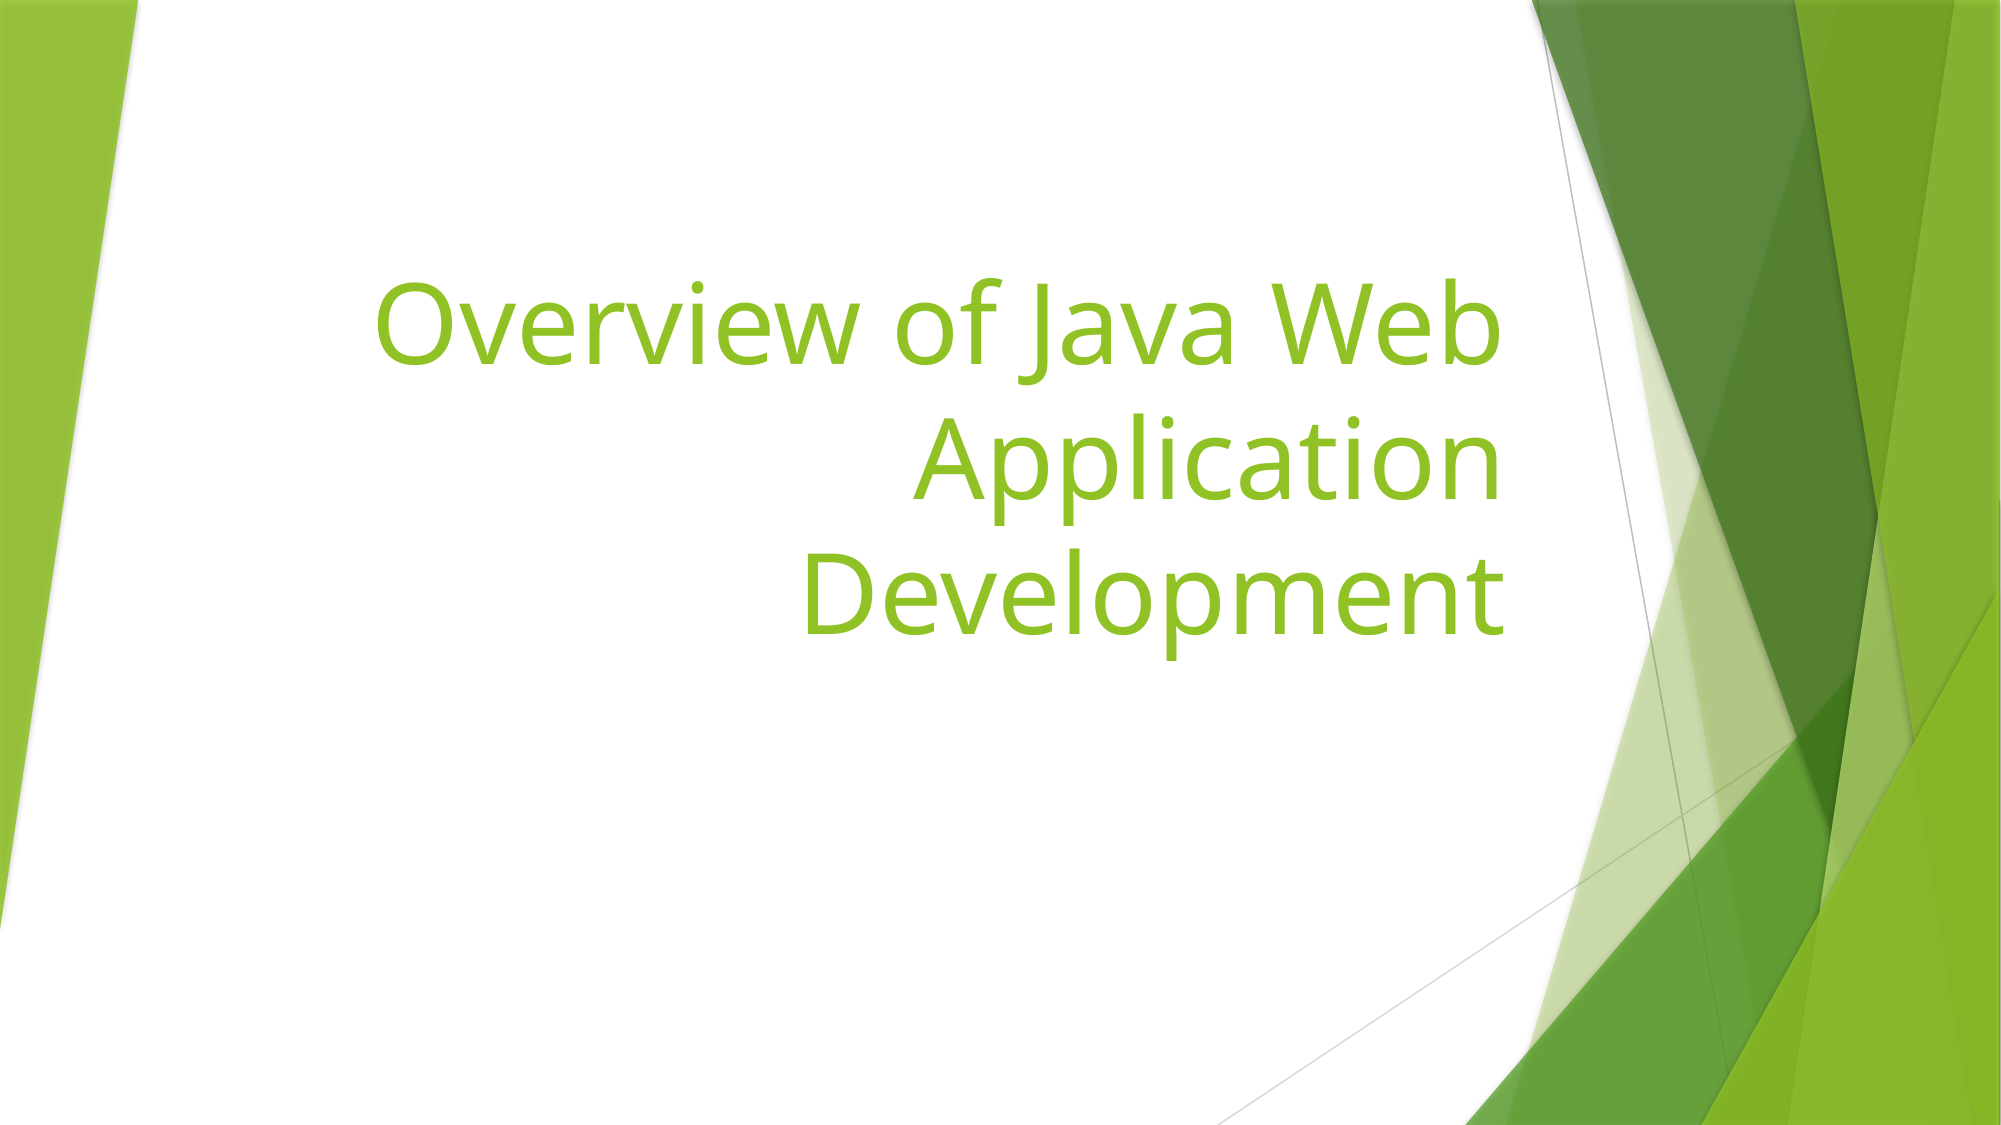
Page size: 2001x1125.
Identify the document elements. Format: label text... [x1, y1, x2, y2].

title Overview of Java Web Application Development [247, 394, 1522, 665]
